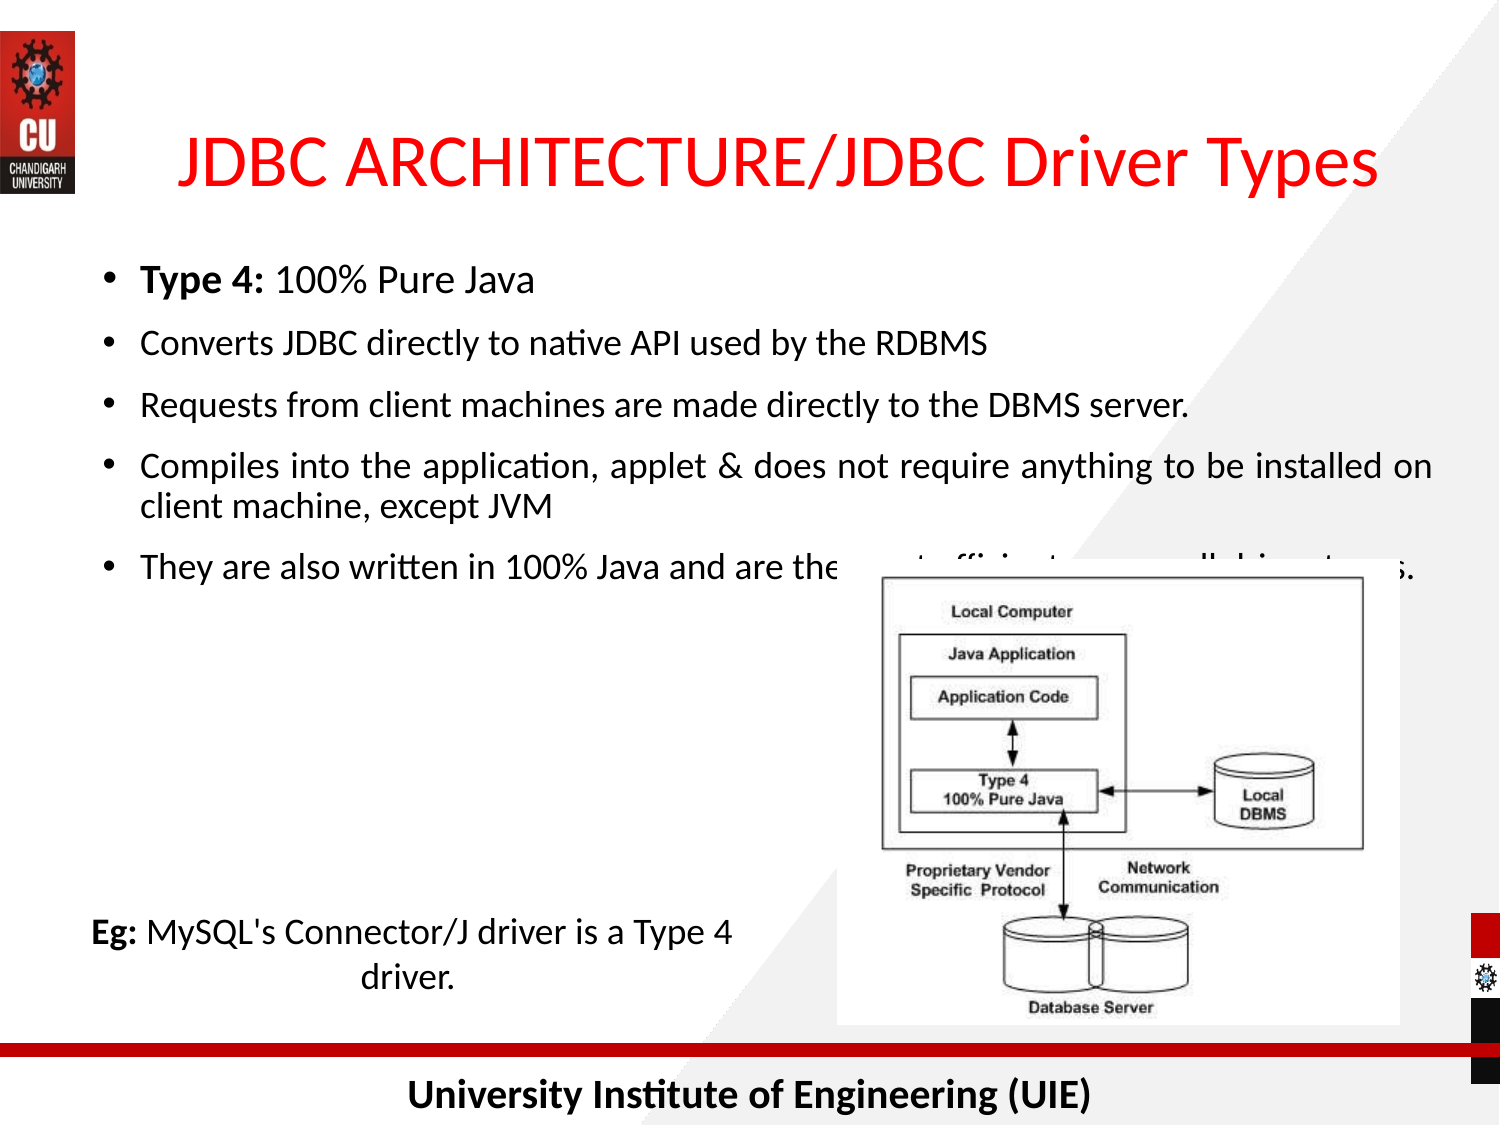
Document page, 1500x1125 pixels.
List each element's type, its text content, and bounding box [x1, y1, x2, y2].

title JDBC ARCHITECTURE/JDBC Driver Types [162, 112, 1463, 213]
list Type 4: 100% Pure Java Converts JDBC directly to native API used by the RDBMS Requests from client machines are made directly to the DBMS server. Compiles into the application, applet & does not require anything to be installed on client machine, except JVM They are also written in 100% Java and are the most efficient among all driver types. [87, 249, 1450, 988]
picture [0, 0, 1500, 1043]
text_box Eg: MySQL's Connector/J driver is a Type 4 driver. [37, 899, 788, 1005]
picture [0, 1057, 1500, 1125]
